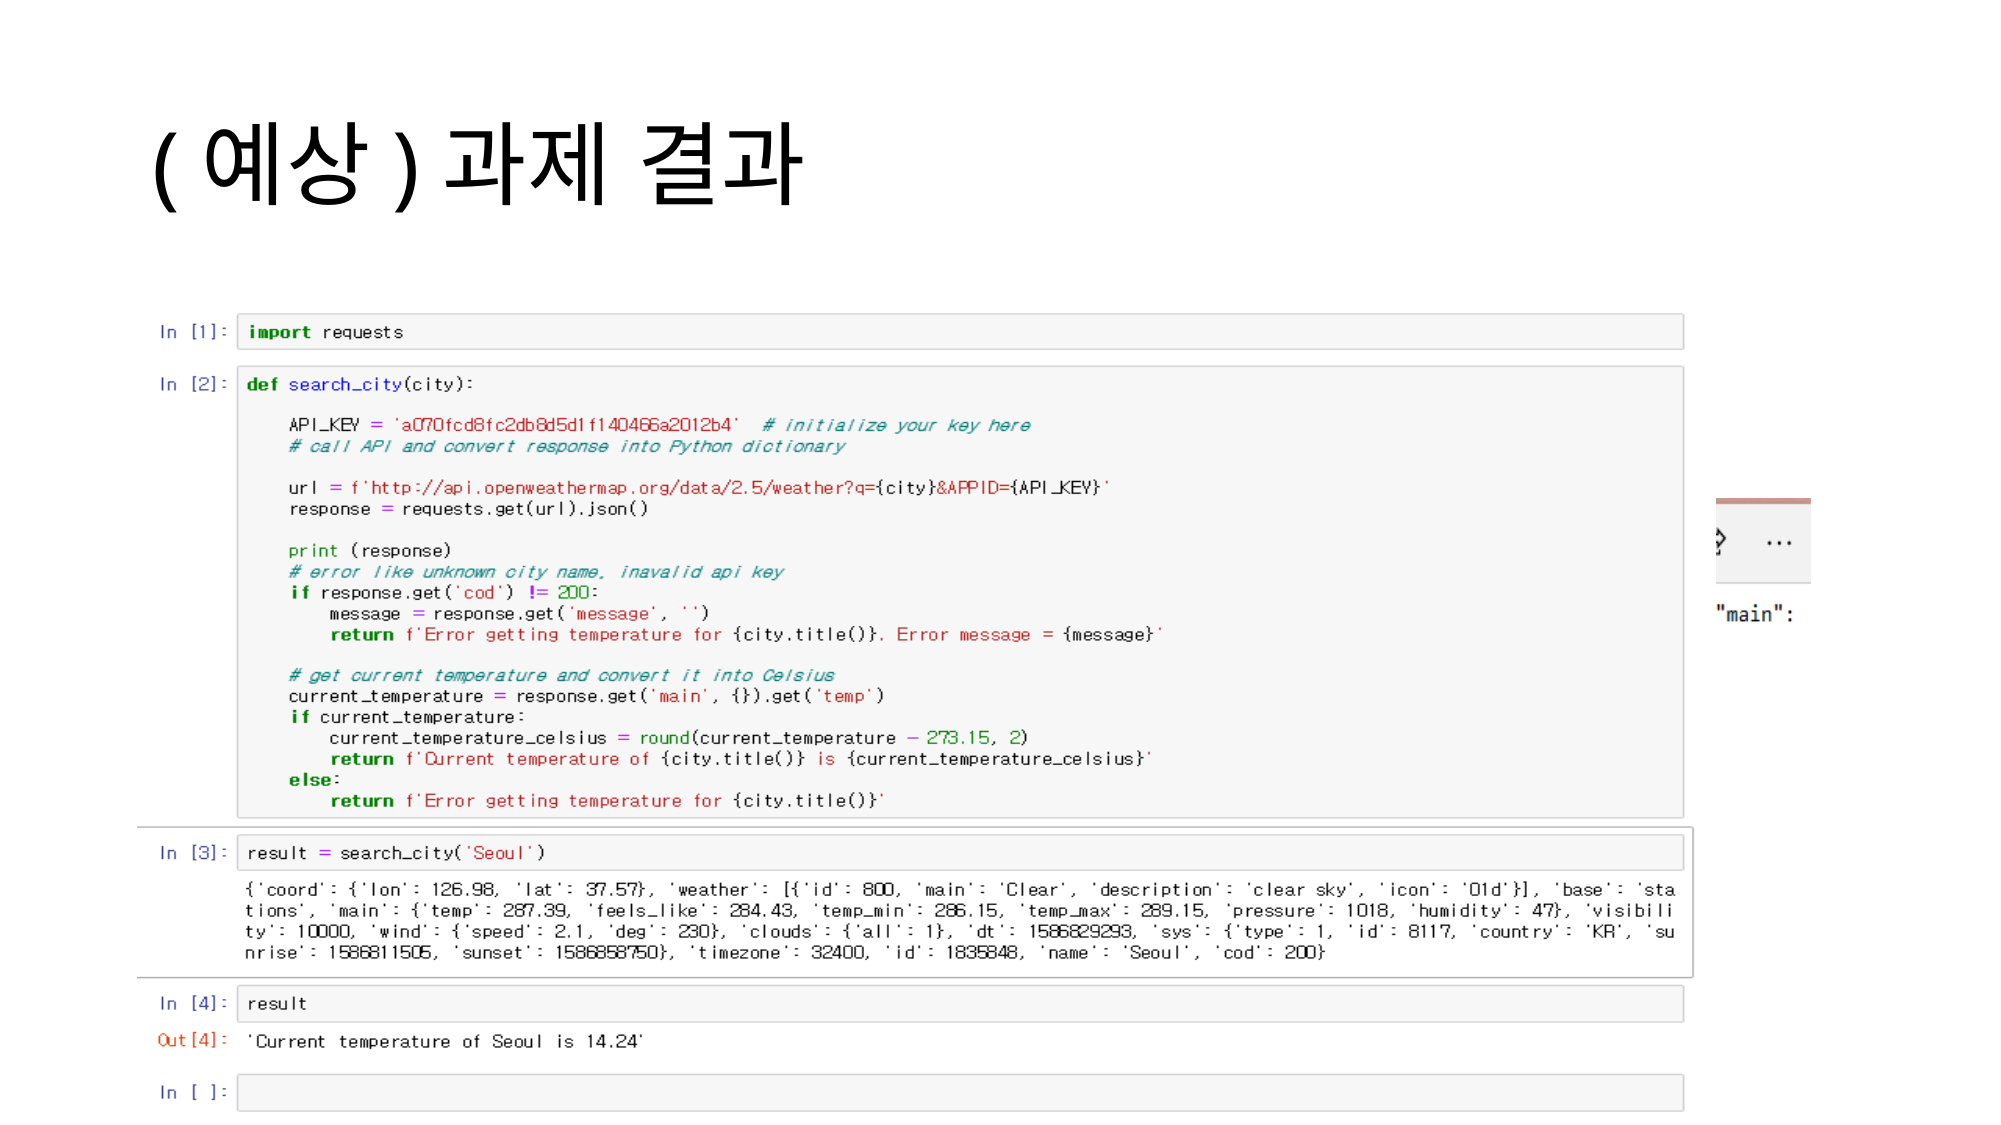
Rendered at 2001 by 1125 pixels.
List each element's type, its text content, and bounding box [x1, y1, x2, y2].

picture [137, 299, 1811, 1125]
title (예상)과제 결과 [137, 59, 1863, 278]
